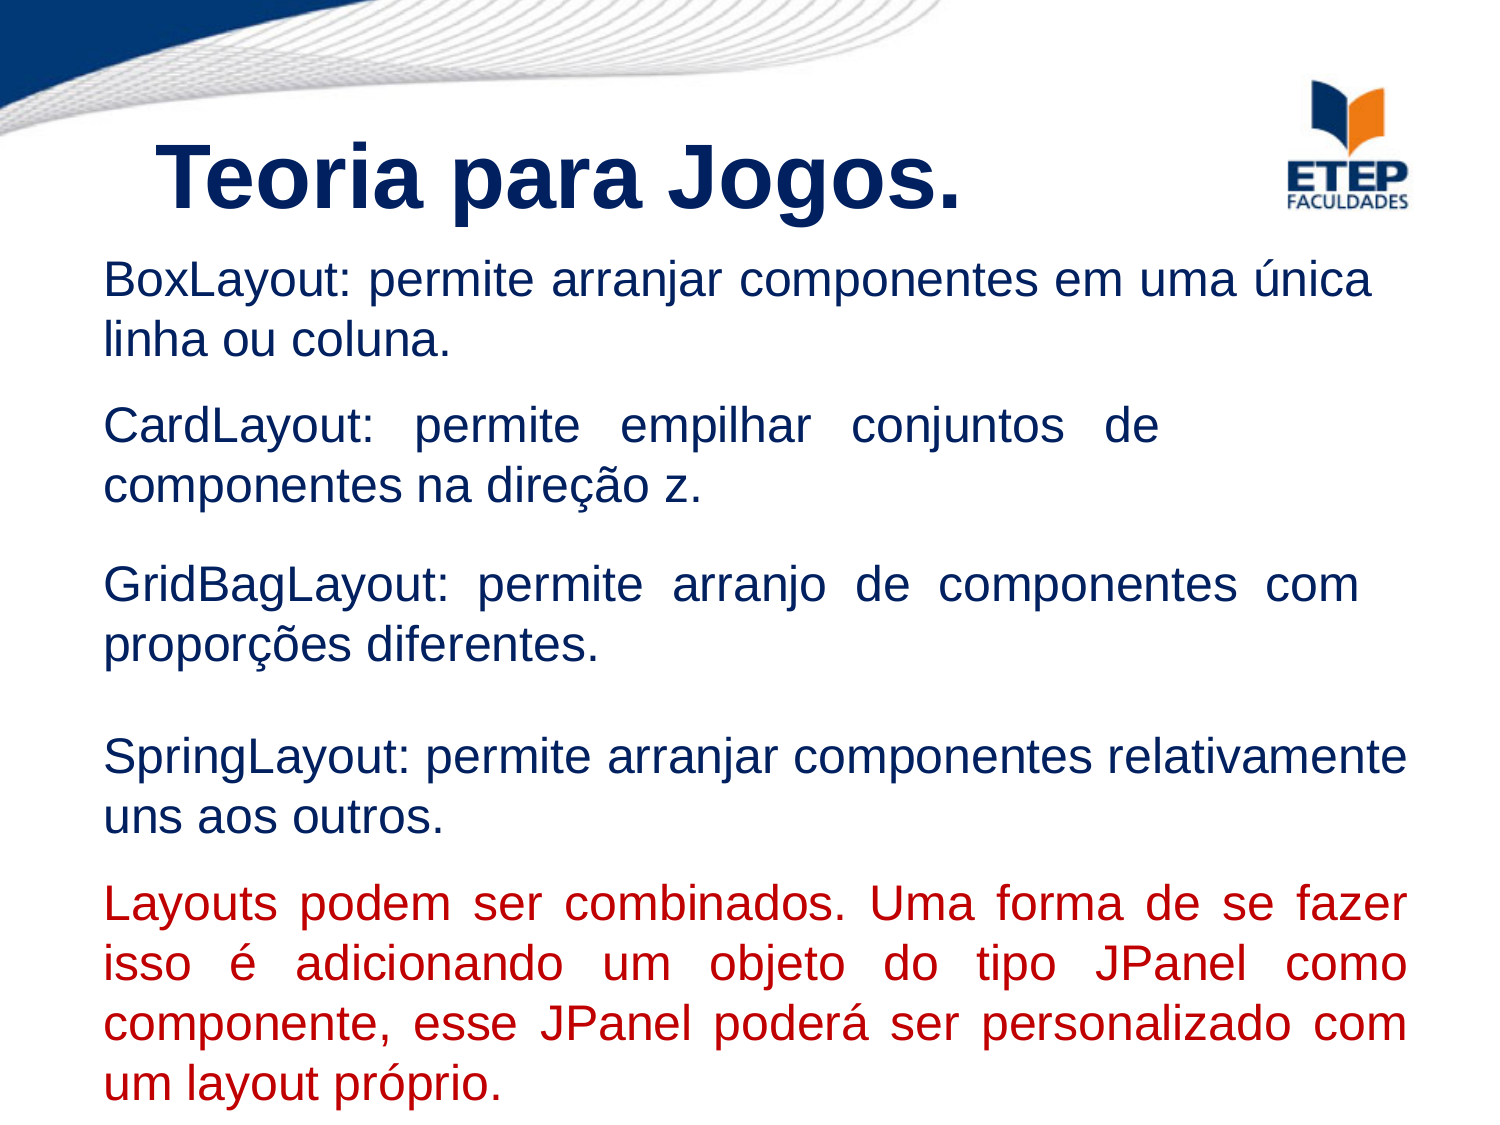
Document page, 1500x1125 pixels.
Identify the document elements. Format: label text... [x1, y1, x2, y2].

picture [0, 0, 1500, 1125]
text_box GridBagLayout: permite arranjo de componentes com proporções diferentes. [88, 544, 1376, 679]
text_box Layouts podem ser combinados. Uma forma de se fazer isso é adicionando um objeto do tipo JPanel como componente, esse JPanel poderá ser personalizado com um layout próprio. [88, 863, 1424, 1118]
text_box SpringLayout: permite arranjar componentes relativamente uns aos outros. [88, 715, 1424, 851]
text_box Teoria para Jogos. [140, 109, 1282, 235]
text_box CardLayout: permite empilhar conjuntos de componentes na direção z. [88, 385, 1176, 520]
text_box BoxLayout: permite arranjar componentes em uma única linha ou coluna. [88, 238, 1388, 374]
